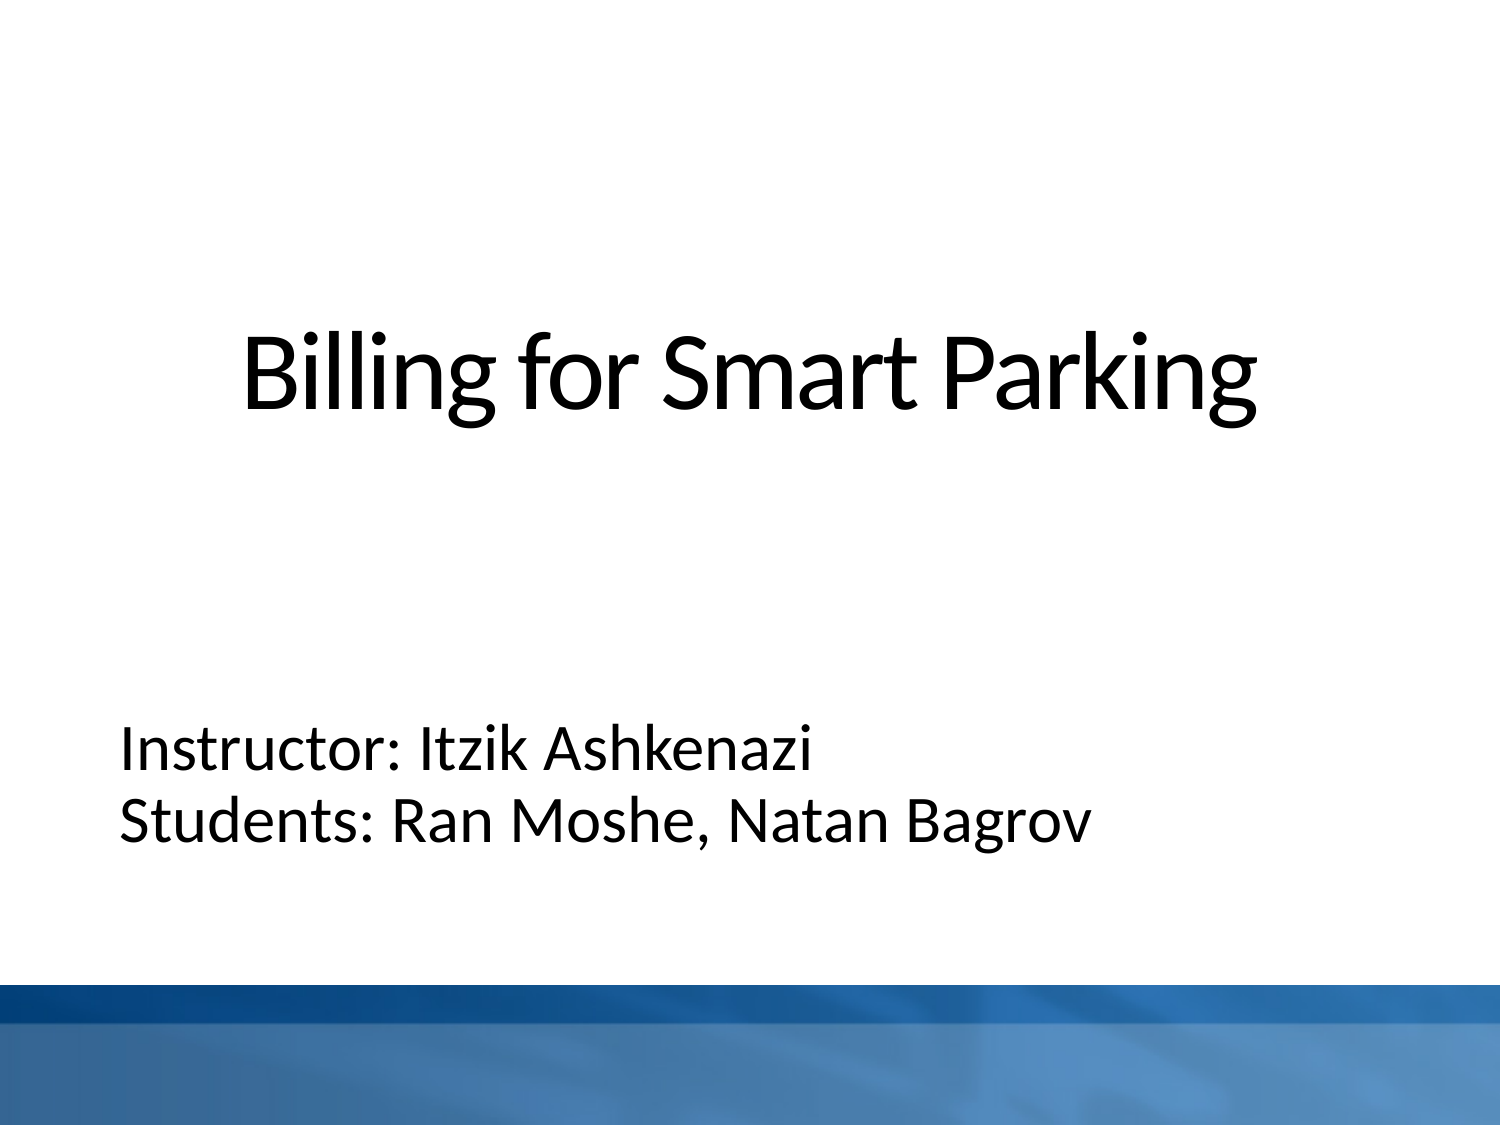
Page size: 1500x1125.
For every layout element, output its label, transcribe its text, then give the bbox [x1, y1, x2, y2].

title Billing for Smart Parking [119, 312, 1380, 563]
picture [0, 985, 1500, 1125]
subtitle Instructor: Itzik Ashkenazi Students: Ran Moshe, Natan Bagrov [119, 712, 1380, 925]
